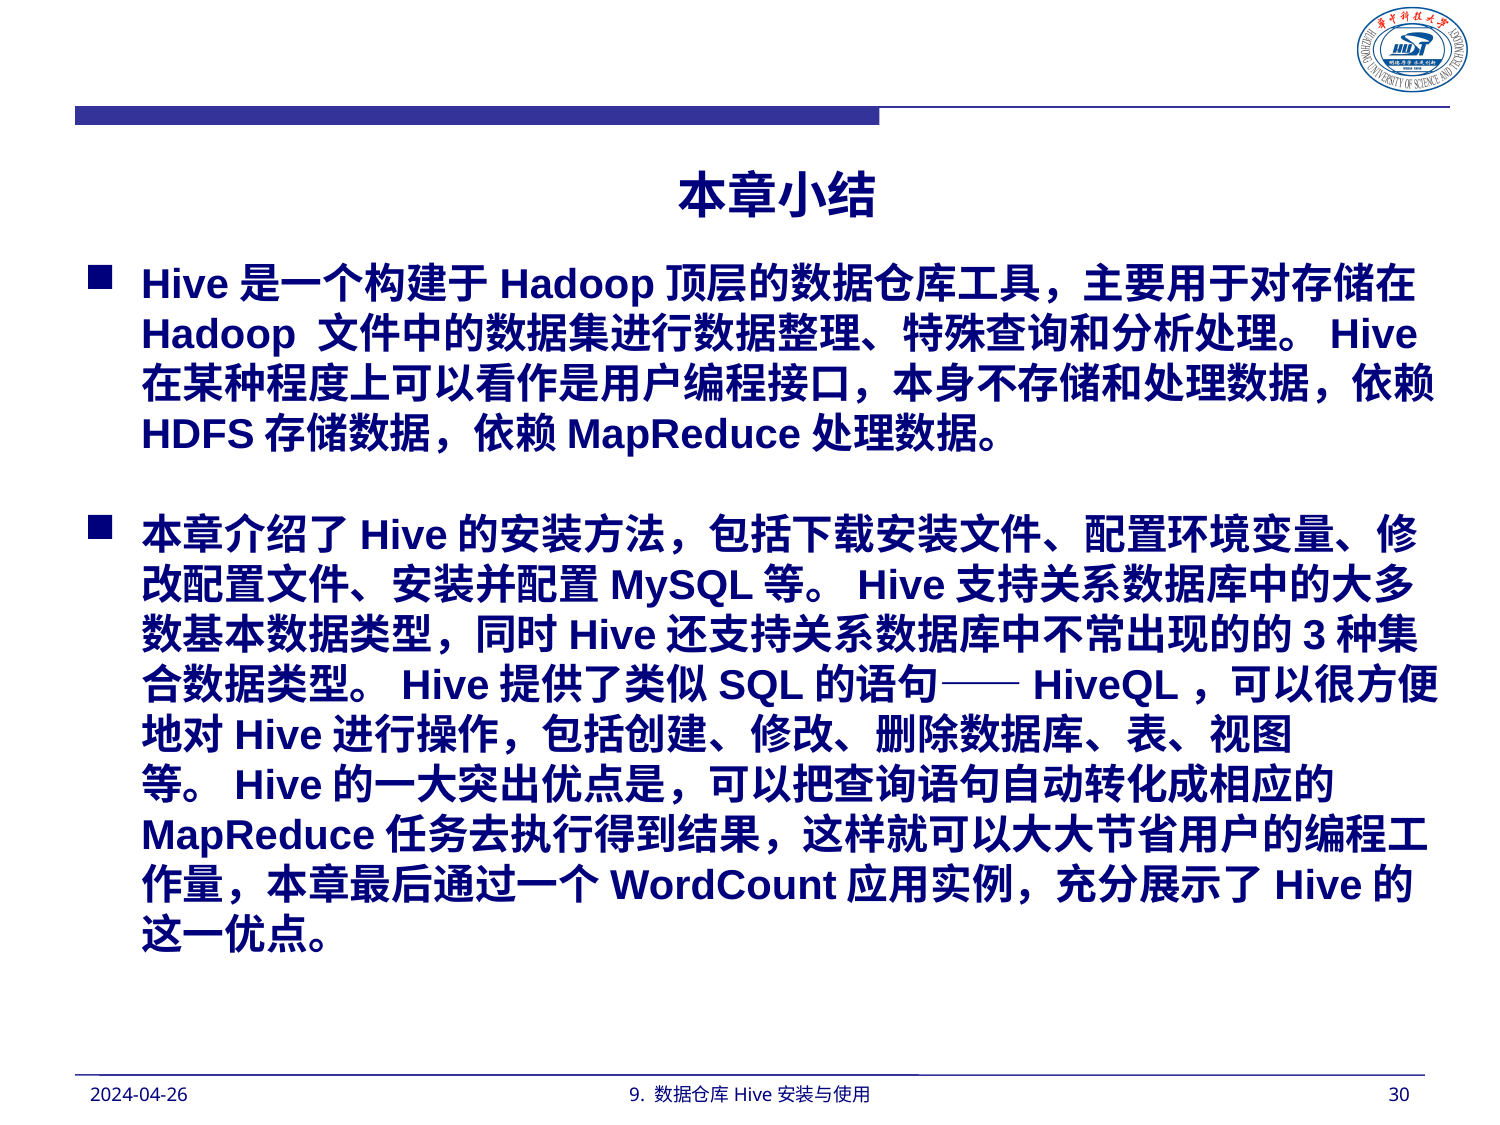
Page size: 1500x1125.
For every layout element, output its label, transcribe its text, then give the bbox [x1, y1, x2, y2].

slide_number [75, 1074, 400, 1116]
title 本章小结 [662, 137, 1050, 249]
footer 9. 数据仓库Hive安装与使用 [512, 1074, 988, 1116]
text_box Hive是一个构建于Hadoop顶层的数据仓库工具，主要用于对存储在 Hadoop 文件中的数据集进行数据整理、特殊查询和分析处理。Hive在某种程度上可以看作是用户编程接口，本身不存储和处理数据，依赖HDFS存储数据，依赖MapReduce处理数据。 本章介绍了Hive的安装方法，包括下载安装文件、配置环境变量、修改配置文件、安装并配置MySQL等。Hive支持关系数据库中的大多数基本数据类型，同时Hive还支持关系数据库中不常出现的的3种集合数据类型。Hive提供了类似SQL的语句——HiveQL，可以很方便地对Hive进行操作，包括创建、修改、删除数据库、表、视图等。Hive的一大突出优点是，可以把查询语句自动转化成相应的MapReduce任务去执行得到结果，这样就可以大大节省用户的编程工作量，本章最后通过一个WordCount应用实例，充分展示了Hive的这一优点。 [69, 249, 1470, 965]
picture [1350, 0, 1475, 99]
slide_number 30 [1100, 1074, 1425, 1116]
